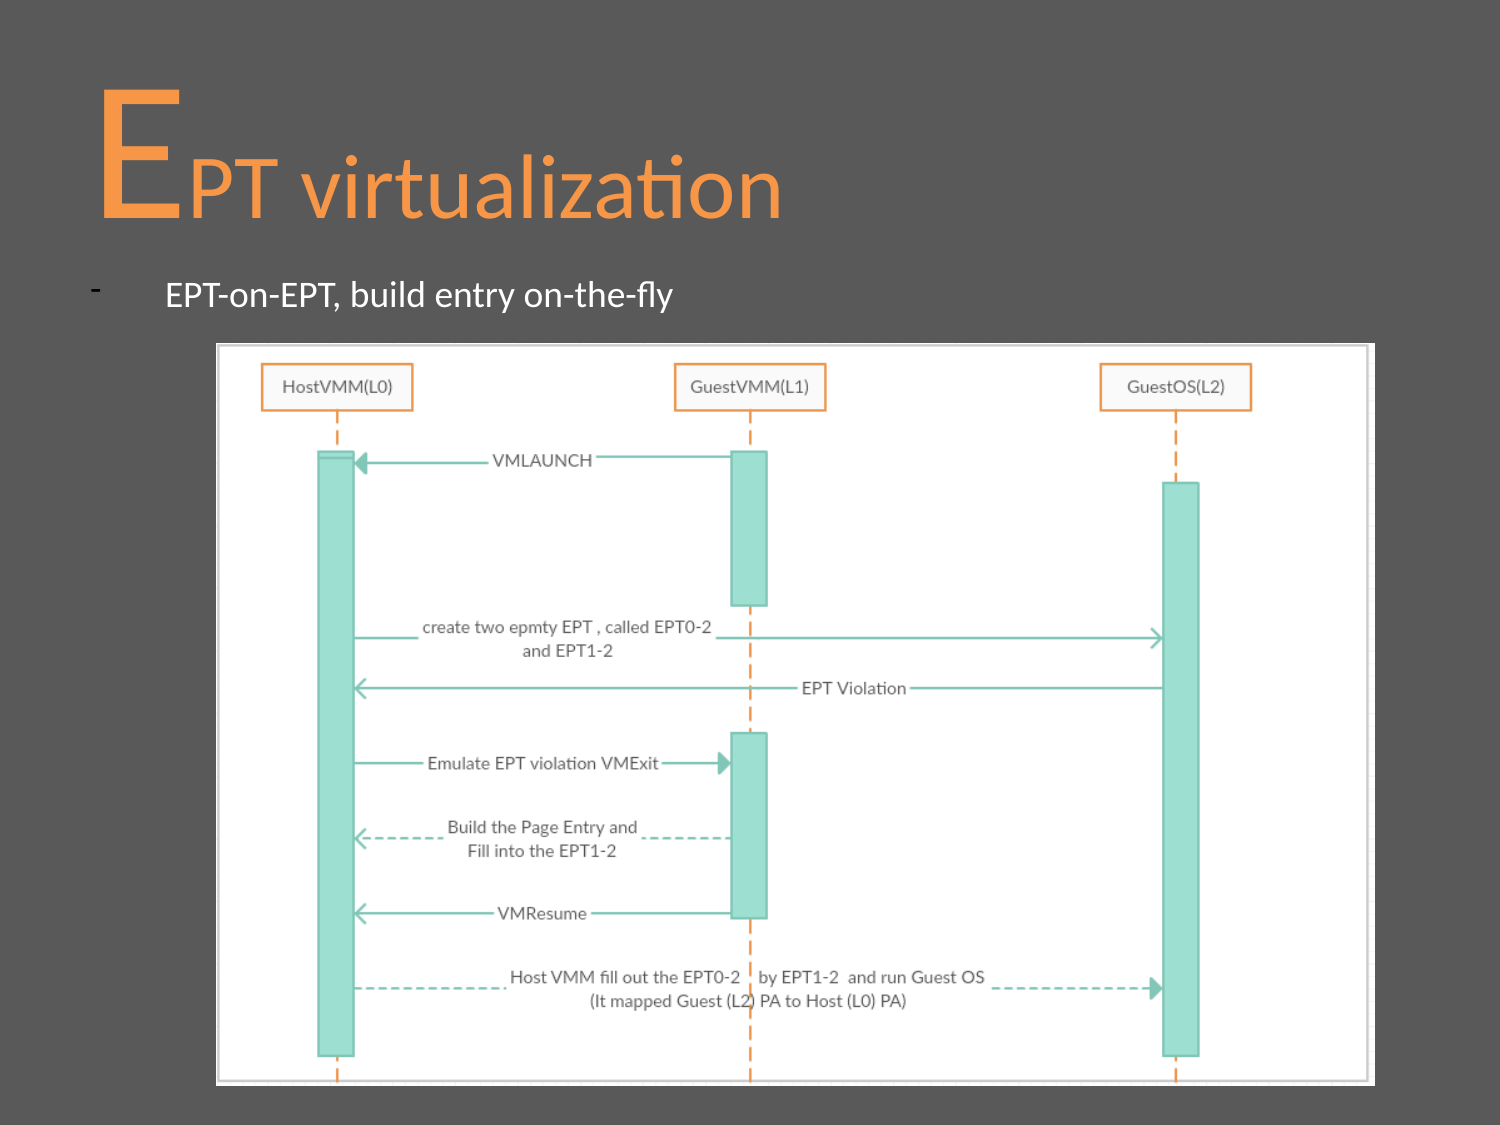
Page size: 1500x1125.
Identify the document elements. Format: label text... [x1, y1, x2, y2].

list EPT-on-EPT, build entry on-the-fly [75, 262, 1425, 1005]
title EPT virtualization [75, 45, 1425, 233]
picture [216, 343, 1375, 1087]
